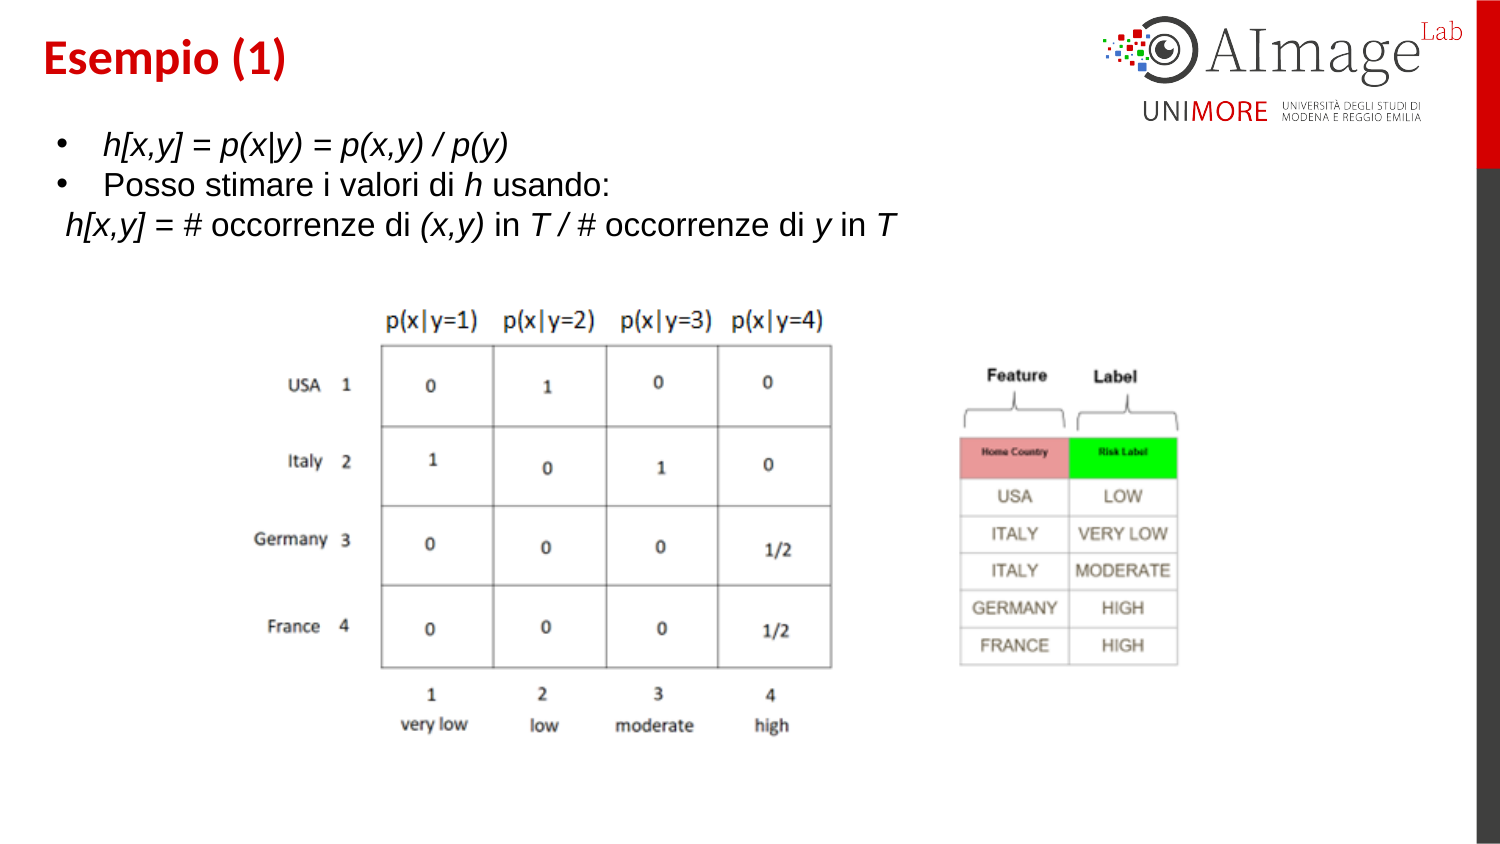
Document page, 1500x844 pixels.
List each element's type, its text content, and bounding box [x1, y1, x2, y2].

text_box Esempio (1) [41, 22, 1238, 85]
picture [247, 294, 1227, 756]
picture [1103, 16, 1464, 128]
text_box h[x,y] = p(x|y) = p(x,y) / p(y) Posso stimare i valori di h usando: h[x,y] = # occorrenze di (x,y) in T / # occorrenze di y in T [41, 108, 919, 822]
